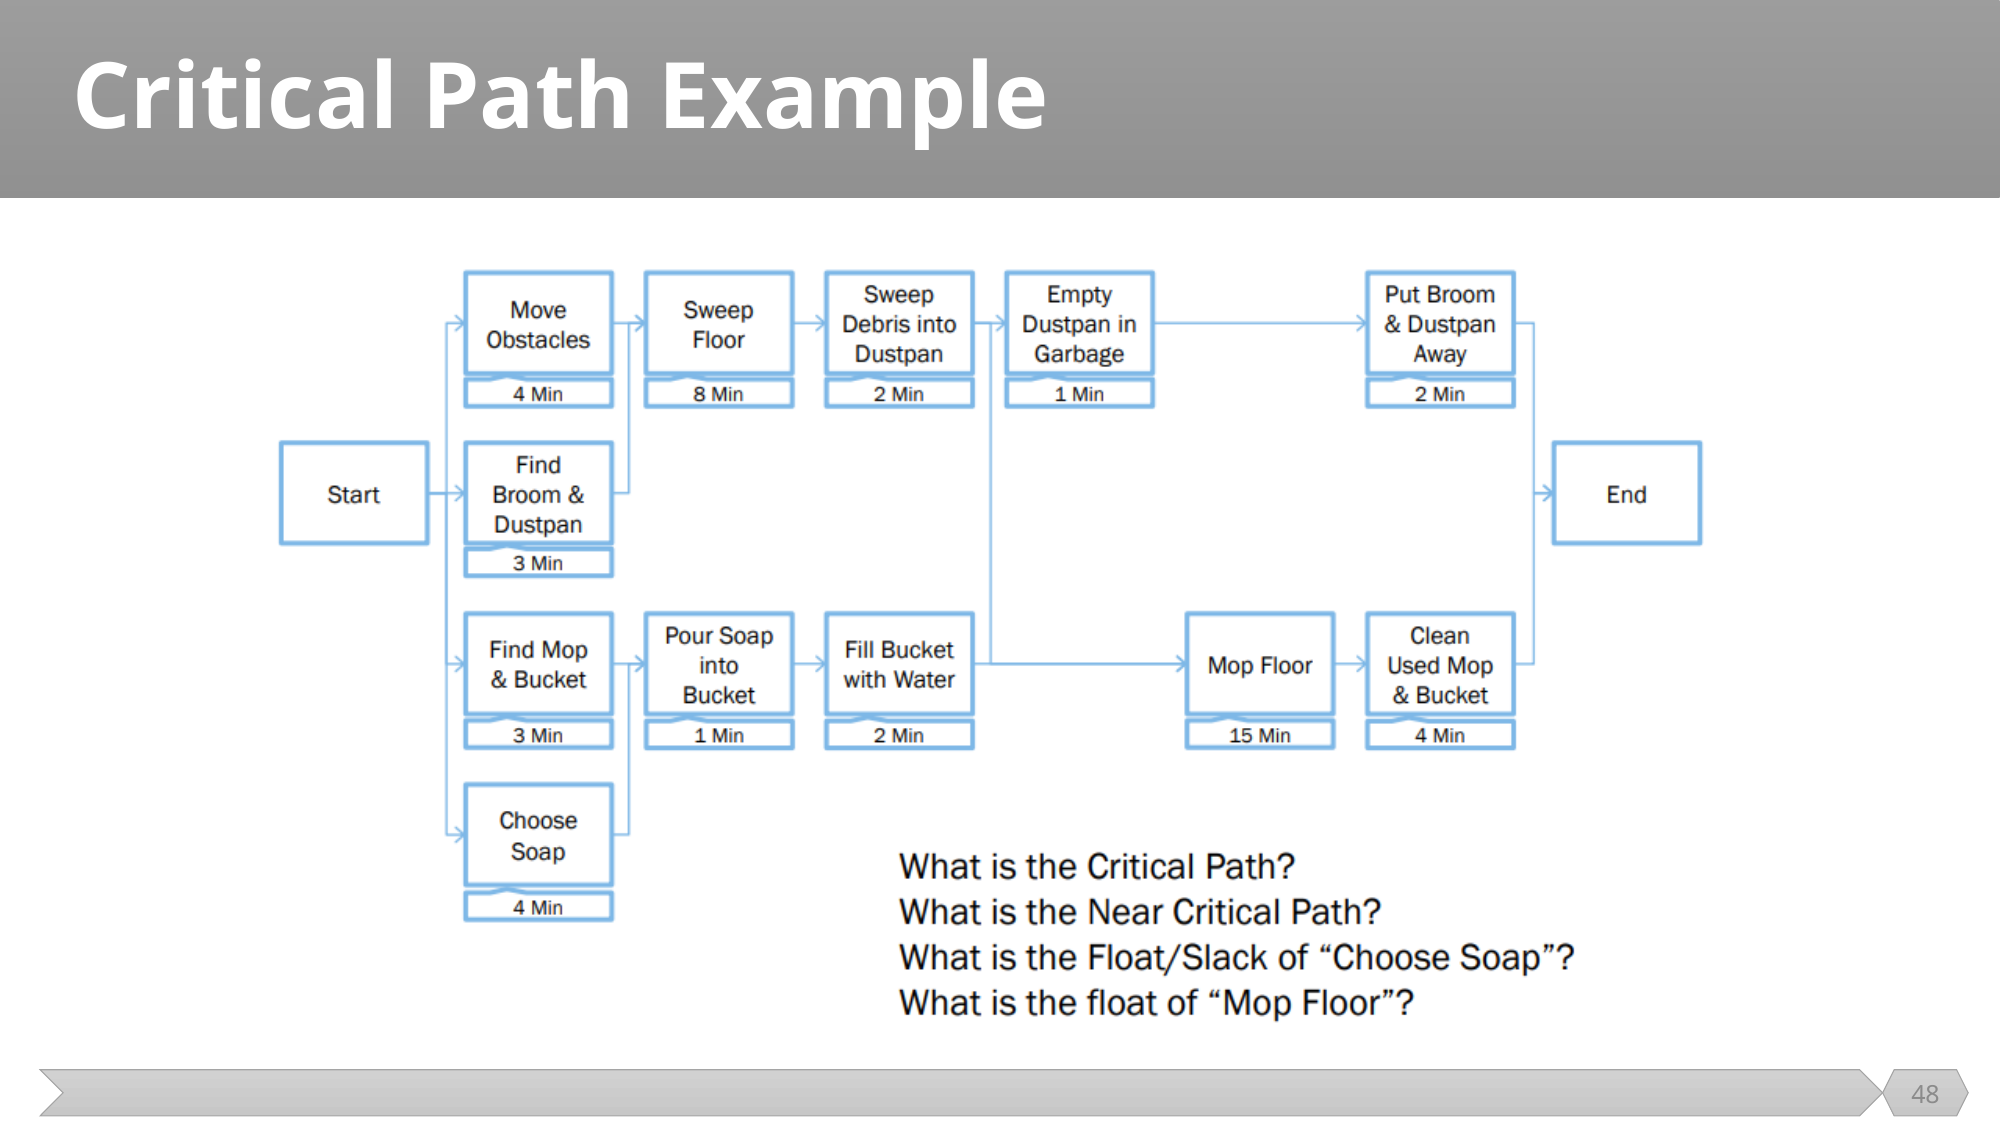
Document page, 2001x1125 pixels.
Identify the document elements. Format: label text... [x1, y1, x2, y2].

picture [262, 226, 1729, 1037]
title Critical Path Example [56, 0, 1969, 199]
slide_number 48 [1882, 1065, 1969, 1125]
